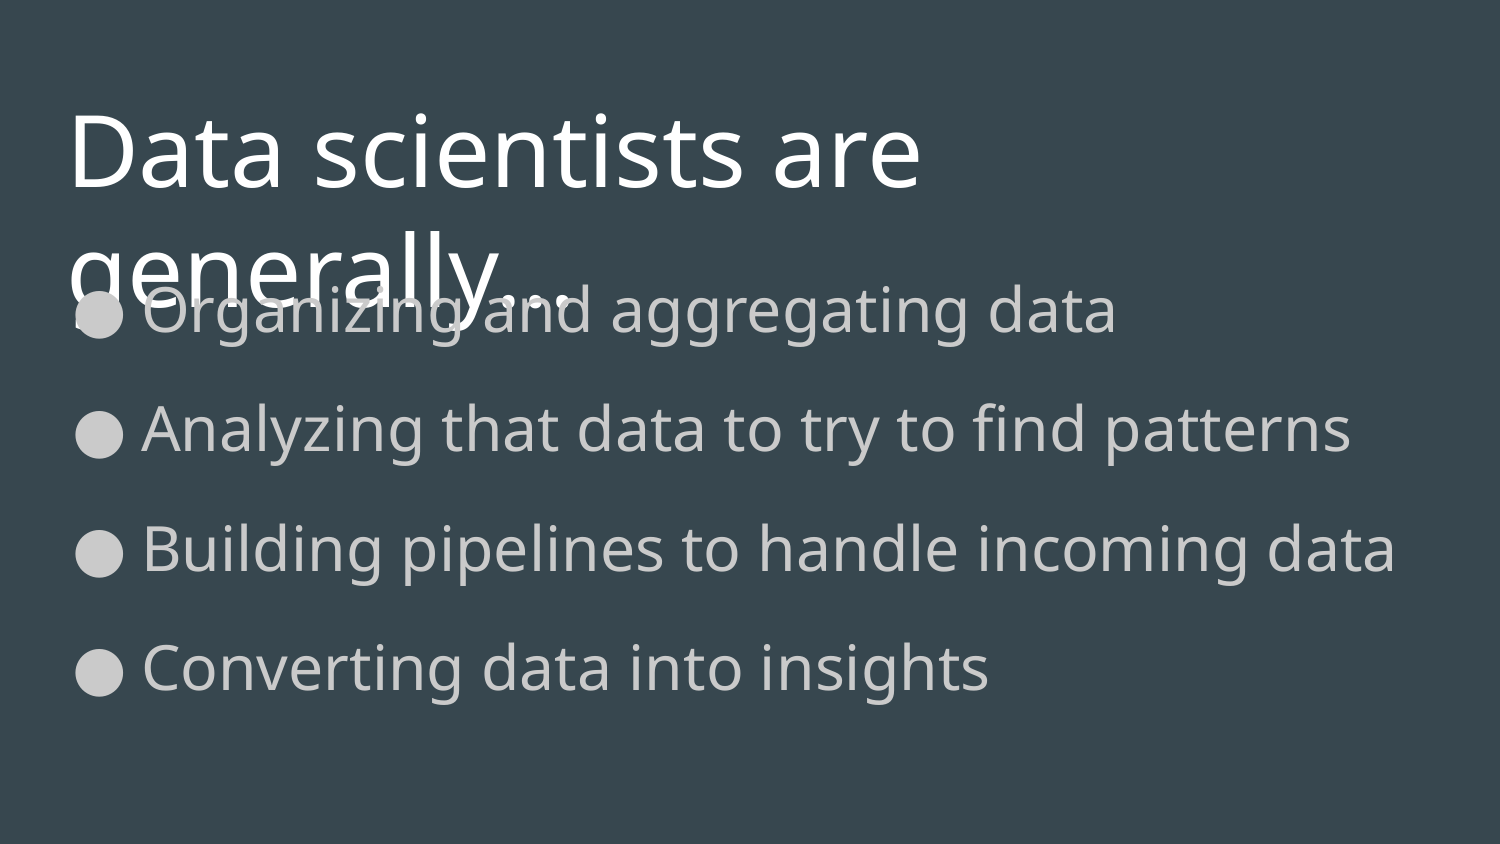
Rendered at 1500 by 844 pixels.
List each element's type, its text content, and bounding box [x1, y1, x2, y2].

list Organizing and aggregating data Analyzing that data to try to find patterns Building pipelines to handle incoming data Converting data into insights [51, 243, 1449, 805]
title Data scientists are generally... [51, 72, 1449, 167]
